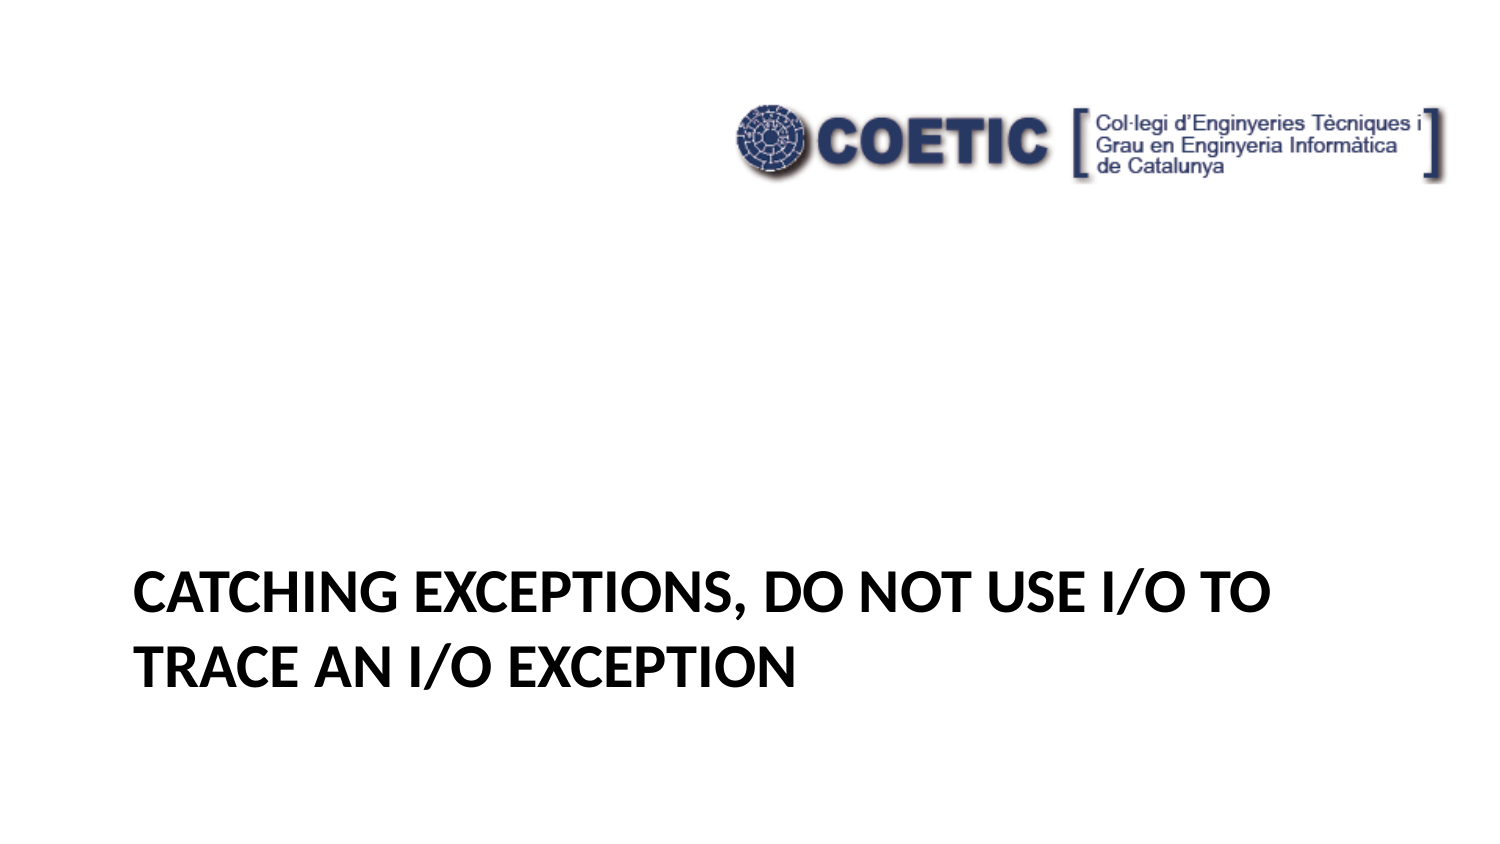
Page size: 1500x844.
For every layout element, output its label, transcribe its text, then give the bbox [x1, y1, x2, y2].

picture [720, 99, 1471, 186]
title Catching exceptions, do not use I/O to trace an I/O exception [118, 542, 1394, 710]
